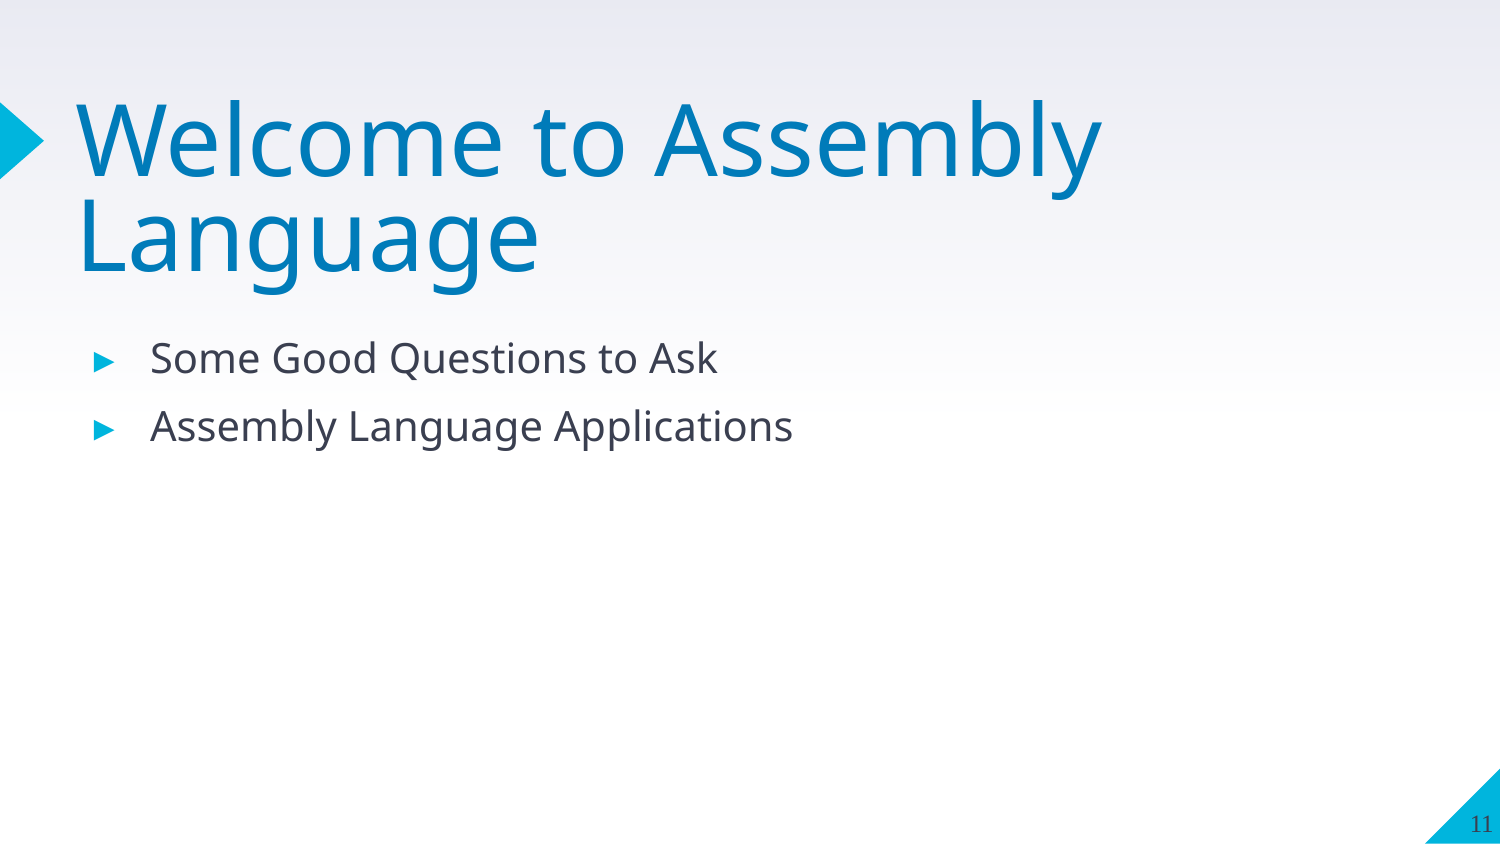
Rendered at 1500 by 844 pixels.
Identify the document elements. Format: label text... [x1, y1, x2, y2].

slide_number 11 [1418, 760, 1494, 838]
title Welcome to Assembly Language [75, 99, 1473, 277]
list Some Good Questions to Ask Assembly Language Applications [75, 327, 1425, 761]
